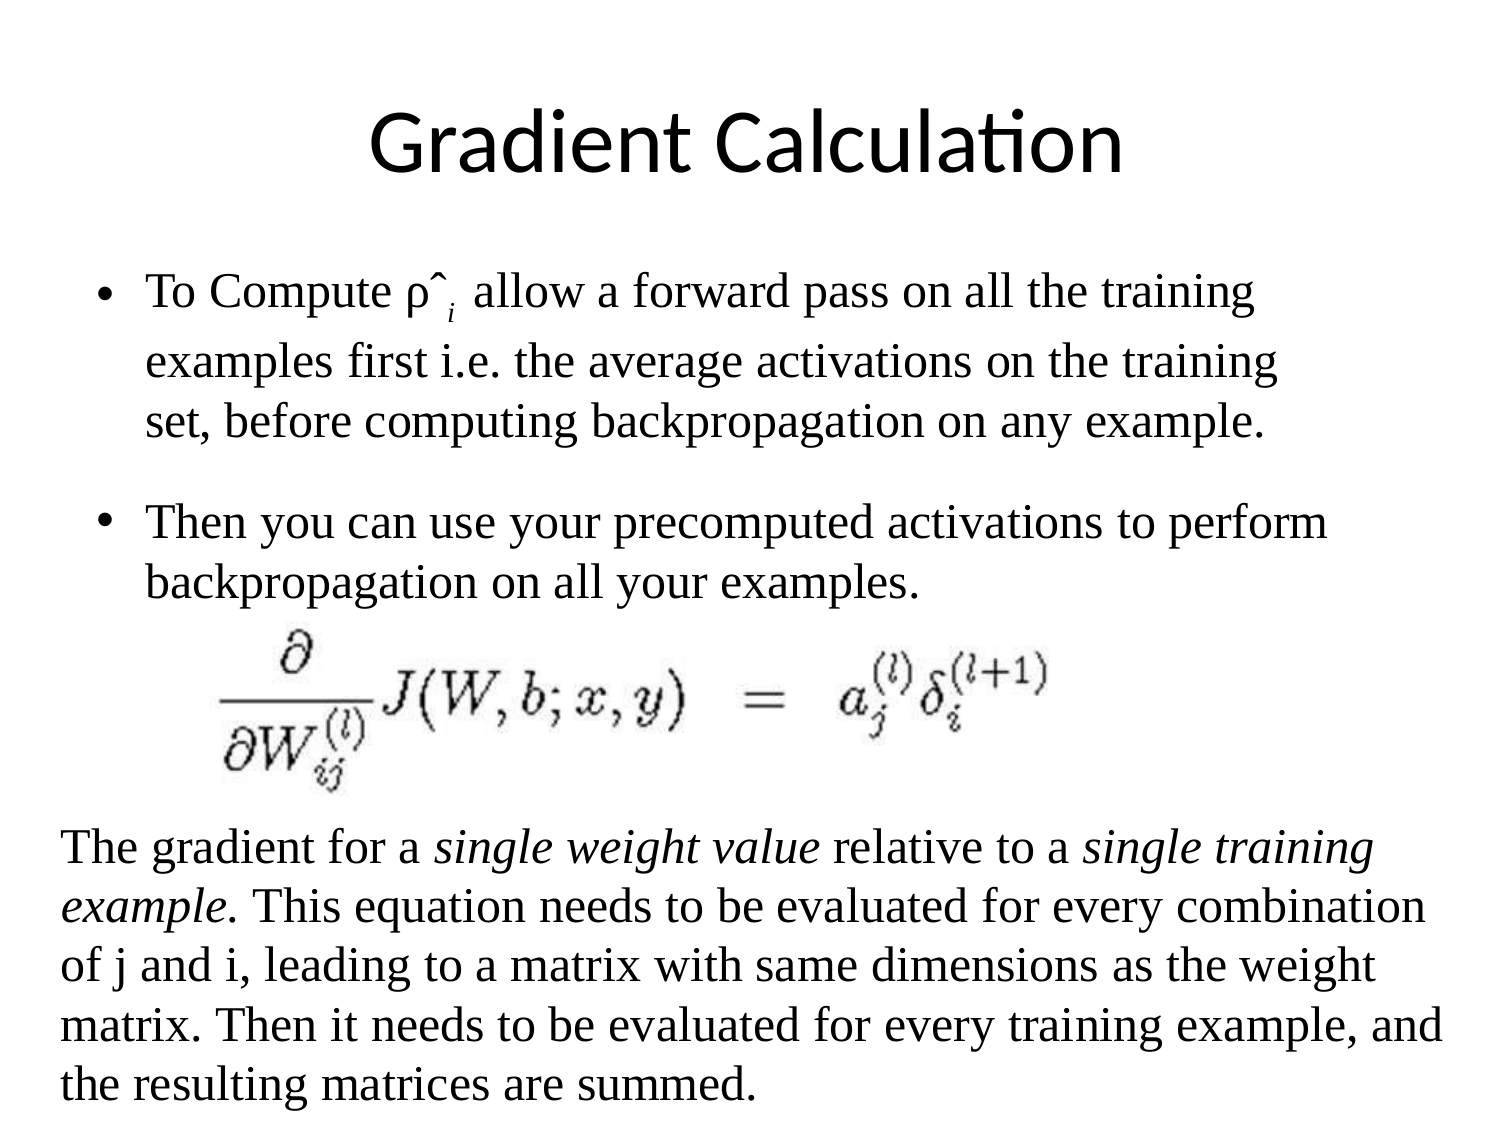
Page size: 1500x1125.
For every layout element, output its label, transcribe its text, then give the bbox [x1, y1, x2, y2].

text_box To Compute ρˆi allow a forward pass on all the training examples first i.e. the average activations on the training set, before computing backpropagation on any example. Then you can use your precomputed activations to perform backpropagation on all your examples. [90, 264, 1361, 609]
picture [210, 620, 1049, 797]
title Gradient Calculation [366, 78, 1133, 264]
text_box The gradient for a single weight value relative to a single training example. This equation needs to be evaluated for every combination of j and i, leading to a matrix with same dimensions as the weight matrix. Then it needs to be evaluated for every training example, and the resulting matrices are summed. [58, 809, 1479, 1111]
